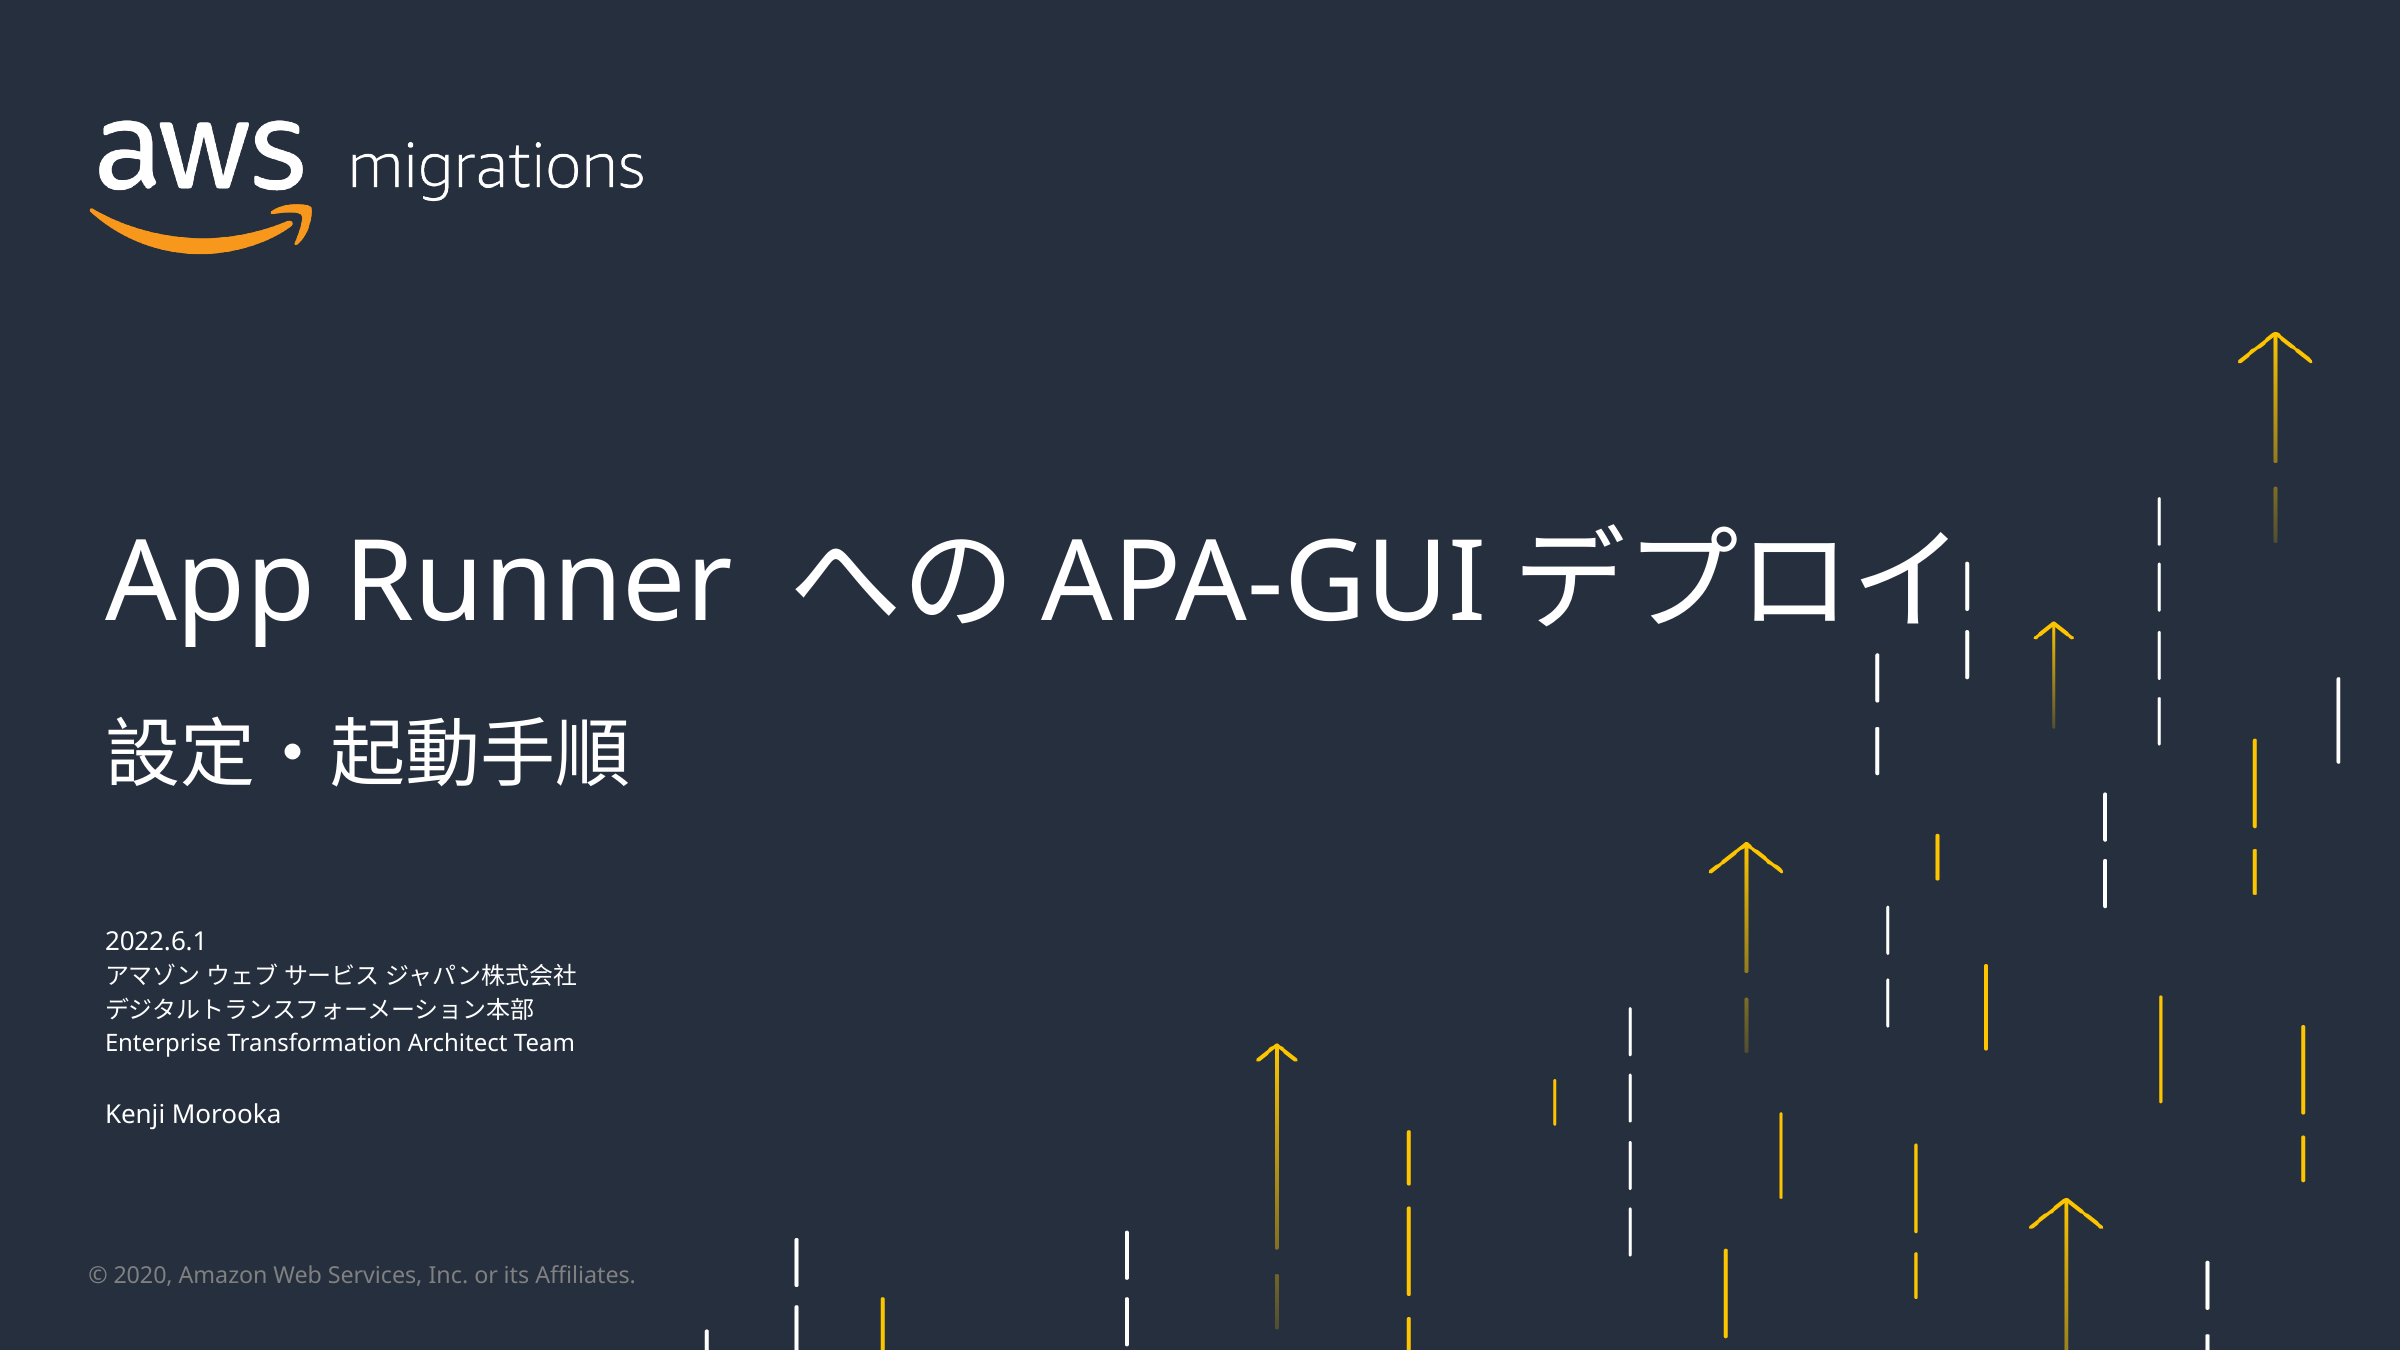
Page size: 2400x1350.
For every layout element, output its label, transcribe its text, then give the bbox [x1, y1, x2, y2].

list 設定・起動手順 [90, 697, 1676, 900]
list App Runner へのAPA-GUIデプロイ [90, 500, 2013, 697]
list 2022.6.1 アマゾン ウェブ サービス ジャパン株式会社 デジタルトランスフォーメーション本部 Enterprise Transformation Architect Team Kenji Morooka [90, 917, 1057, 1140]
picture [0, 0, 2400, 1350]
